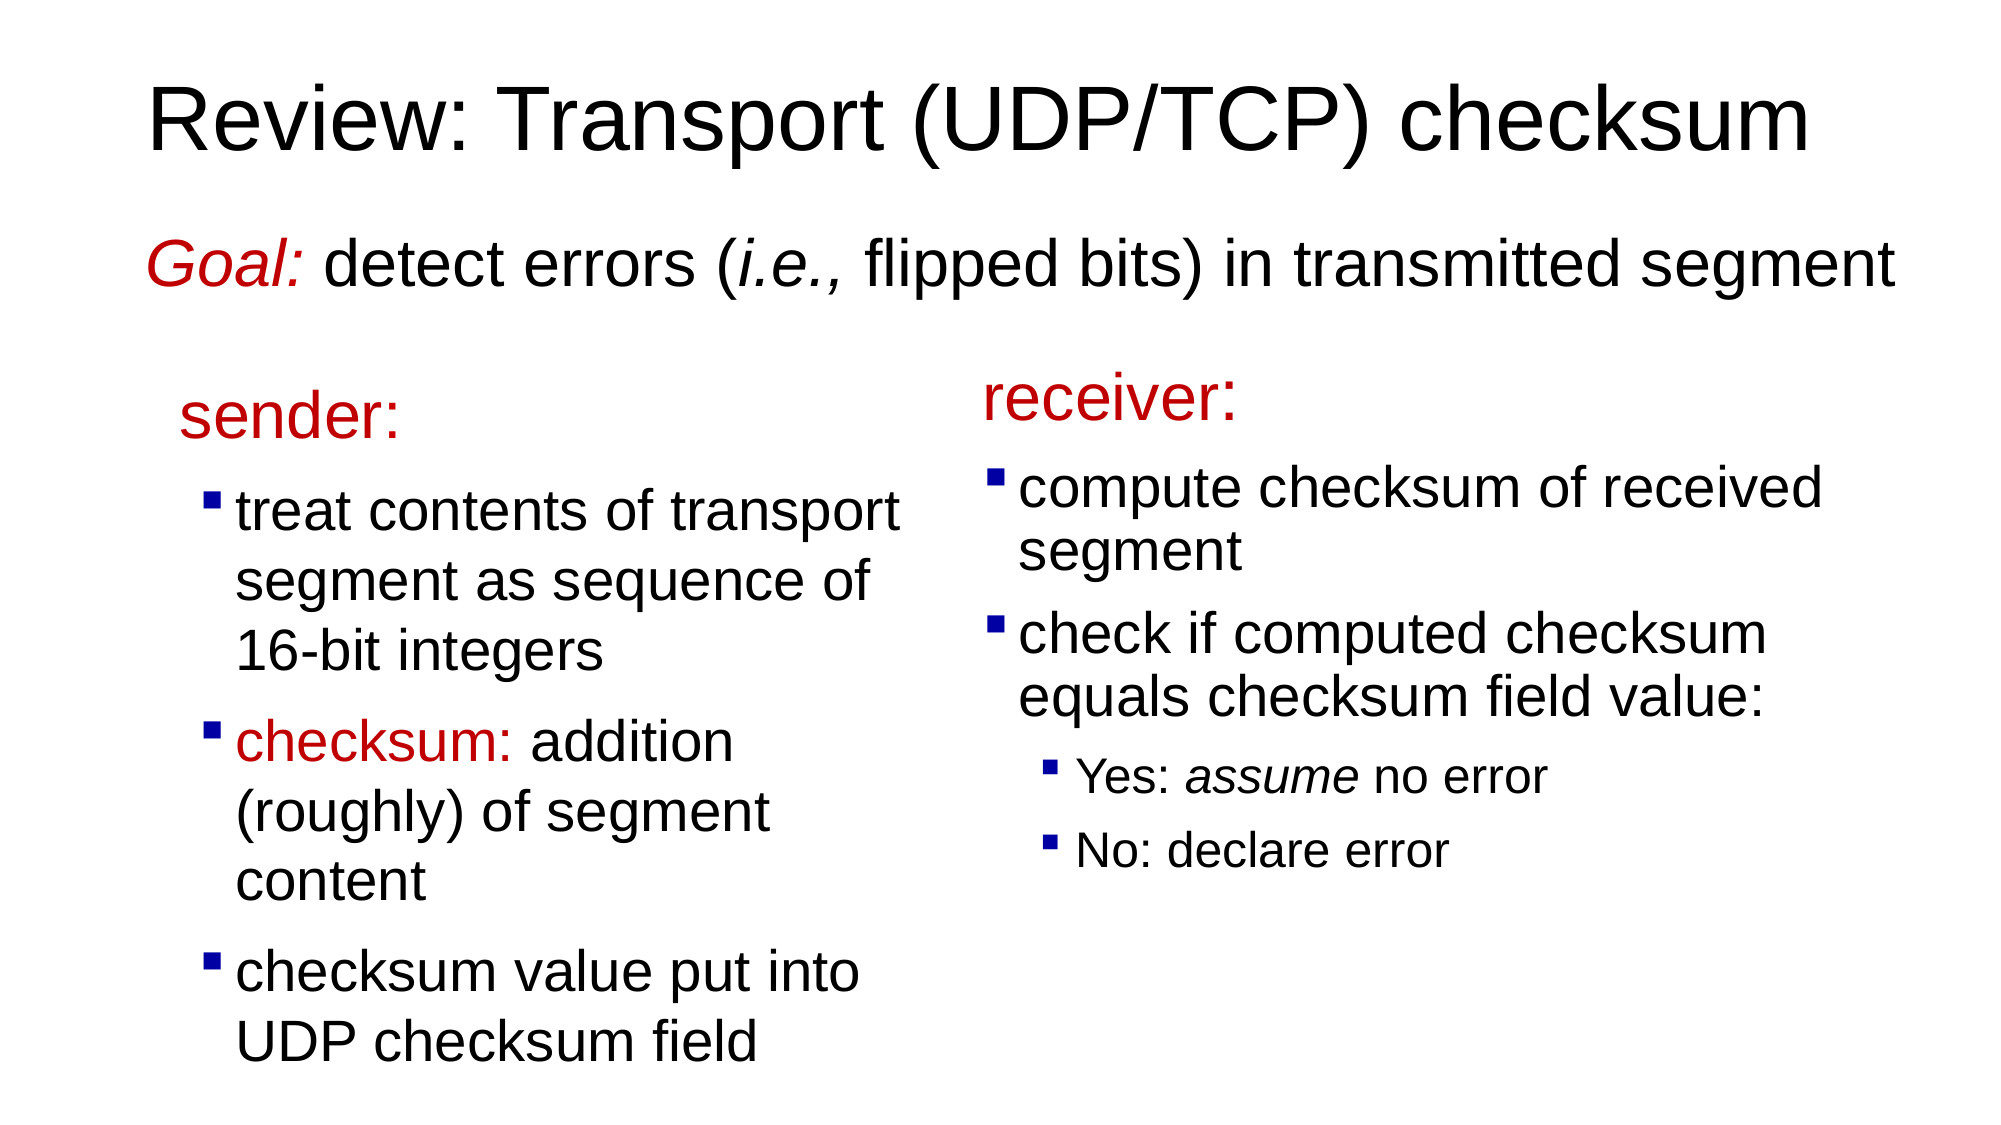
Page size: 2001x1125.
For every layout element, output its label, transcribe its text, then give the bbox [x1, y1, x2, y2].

text_box sender: treat contents of transport segment as sequence of 16-bit integers checksum: addition (roughly) of segment content checksum value put into UDP checksum field [162, 364, 928, 1099]
text_box receiver: compute checksum of received segment check if computed checksum equals checksum field value: Yes: assume no error No: declare error [946, 364, 1886, 1020]
text_box Goal: detect errors (i.e., flipped bits) in transmitted segment [131, 224, 1952, 364]
title Review: Transport (UDP/TCP) checksum [131, 47, 1952, 195]
